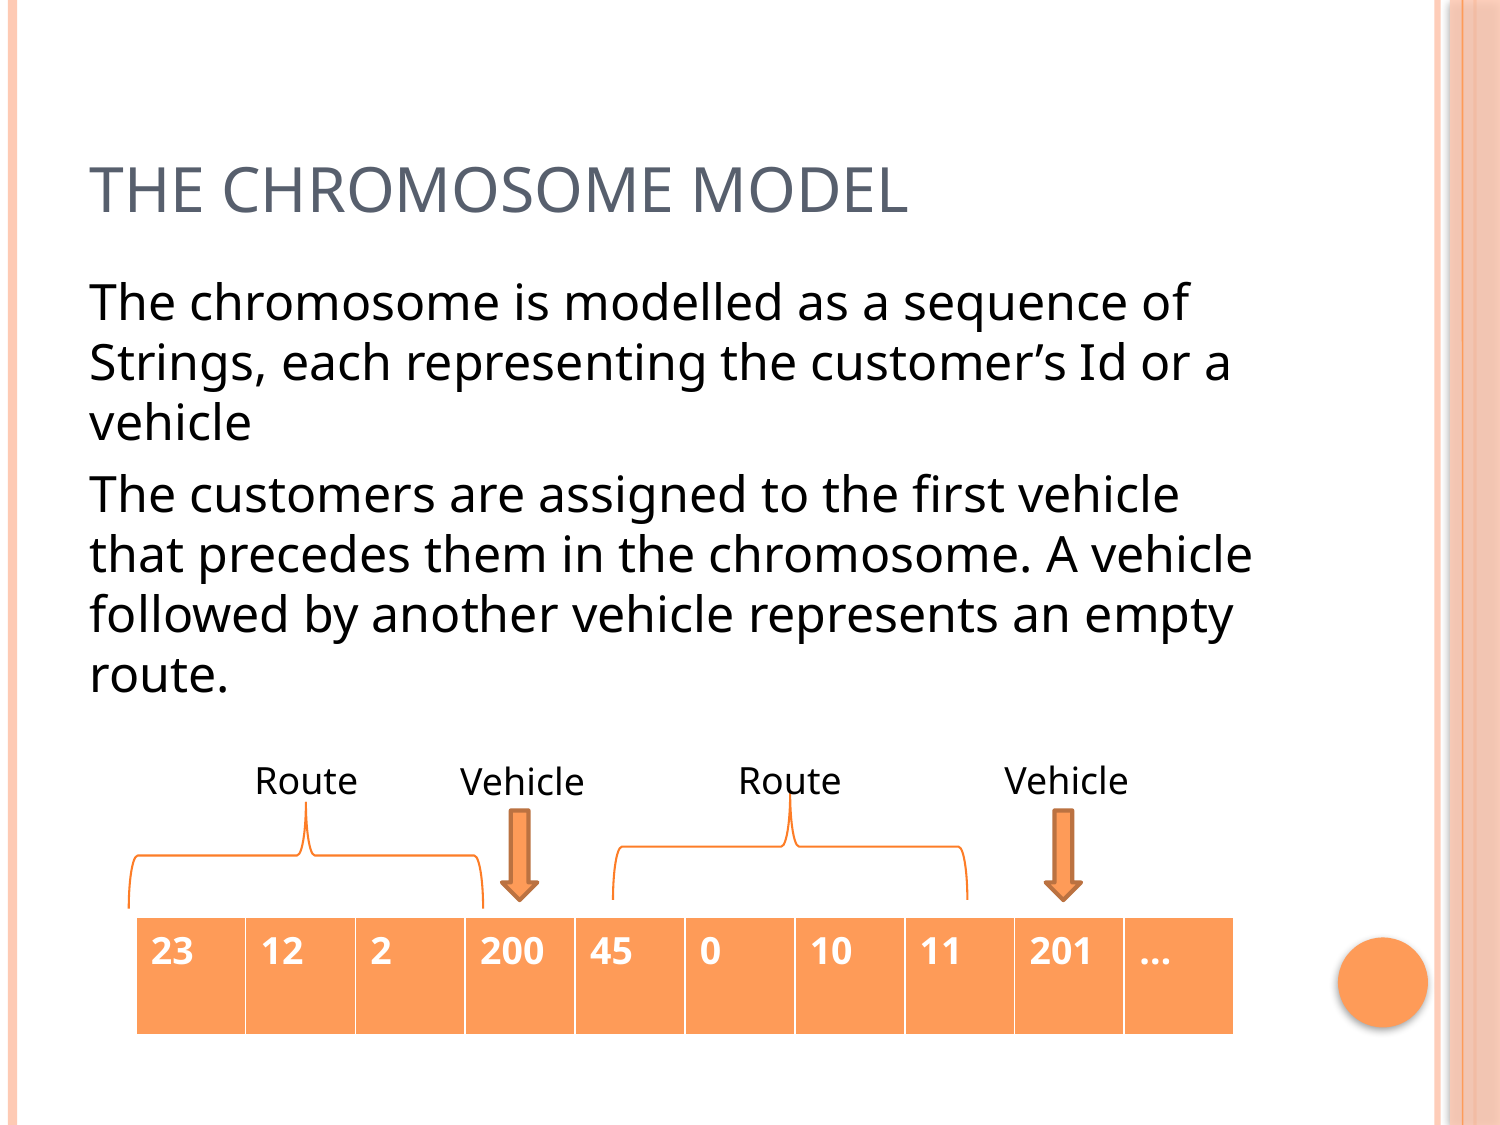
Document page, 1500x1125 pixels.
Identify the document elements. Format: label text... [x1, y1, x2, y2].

text_box [1043, 810, 1083, 903]
text_box [611, 845, 969, 900]
table_header 200 [466, 918, 574, 1034]
text_box Route [239, 749, 373, 854]
table_header 45 [576, 918, 684, 1034]
list The chromosome is modelled as a sequence of Strings, each representing the customer’s Id or a vehicle The customers are assigned to the first vehicle that precedes them in the chromosome. A vehicle followed by another vehicle represents an empty route. [75, 262, 1300, 1062]
table_header 0 [686, 918, 794, 1034]
text_box Vehicle [989, 749, 1145, 810]
text_box Route [723, 749, 857, 854]
table_header … [1125, 918, 1233, 1034]
title The chromosome model [75, 45, 1300, 233]
table_header 11 [906, 918, 1014, 1034]
table_header 201 [1015, 918, 1123, 1034]
table_header 12 [246, 918, 355, 1034]
table_header 10 [796, 918, 904, 1034]
table_header 23 [137, 918, 245, 1034]
text_box [127, 854, 485, 909]
text_box Vehicle [445, 750, 601, 810]
text_box [499, 810, 540, 903]
table_header 2 [356, 918, 464, 1034]
